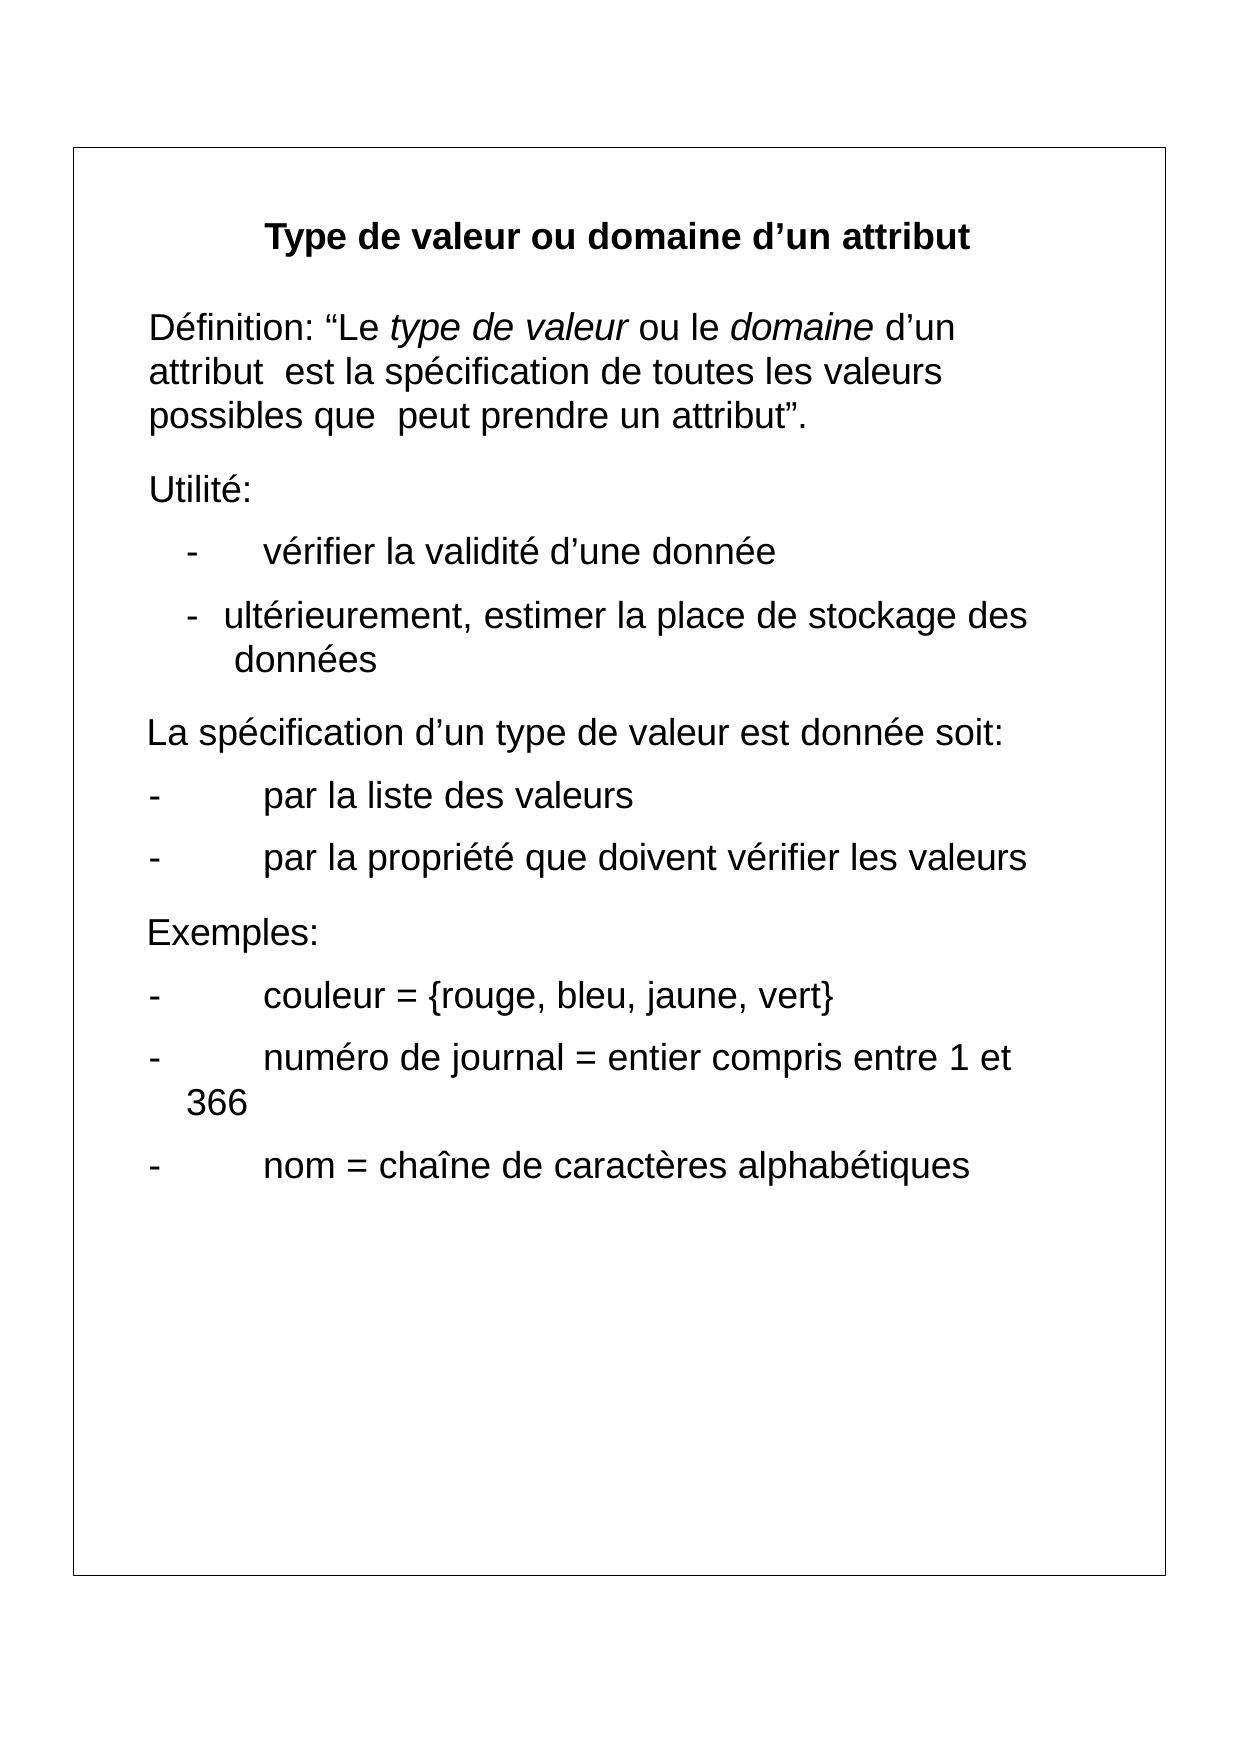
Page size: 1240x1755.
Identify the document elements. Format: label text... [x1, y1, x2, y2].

text_box Type de valeur ou domaine d’un attribut Définition: “Le type de valeur ou le domaine d’un attribut est la spécification de toutes les valeurs possibles que peut prendre un attribut”. Utilité: - vérifier la validité d’une donnée - ultérieurement, estimer la place de stockage des données La spécification d’un type de valeur est donnée soit: - par la liste des valeurs - par la propriété que doivent vérifier les valeurs Exemples: - couleur = {rouge, bleu, jaune, vert} - numéro de journal = entier compris entre 1 et 366 - nom = chaîne de caractères alphabétiques [146, 210, 1077, 1186]
